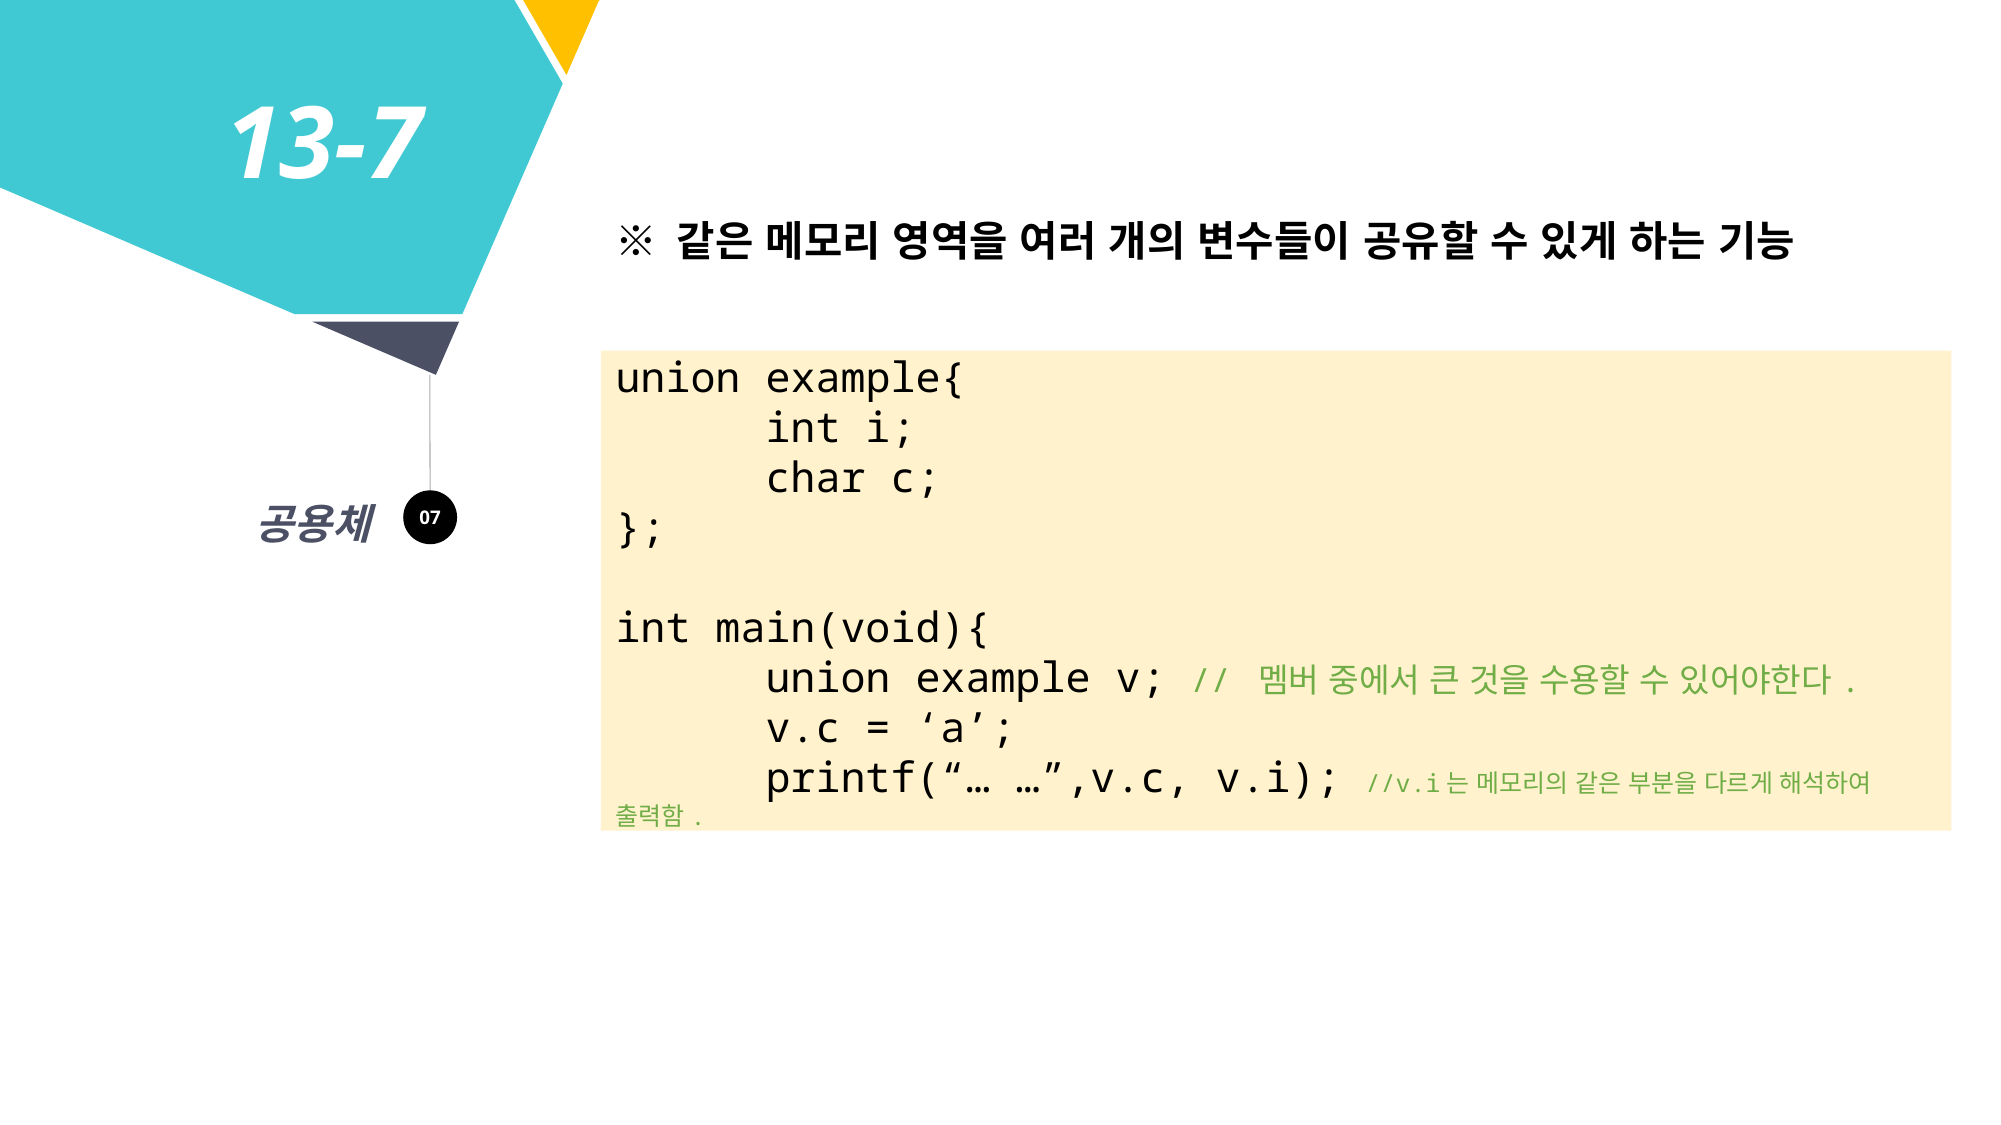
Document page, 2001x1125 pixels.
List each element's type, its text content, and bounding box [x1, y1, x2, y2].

text_box 공용체 [23, 490, 386, 556]
text_box ※ 같은 메모리 영역을 여러 개의 변수들이 공유할 수 있게 하는 기능 [601, 207, 1933, 272]
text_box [0, 0, 601, 375]
text_box union example{ int i; char c; }; int main(void){ union example v; // 멤버 중에서 큰 것을 수용할 수 있어야한다. v.c = ‘a’; printf(“… …”,v.c, v.i); //v.i는 메모리의 같은 부분을 다르게 해석하여 출력함. [600, 350, 1952, 832]
text_box 07 [402, 489, 459, 546]
